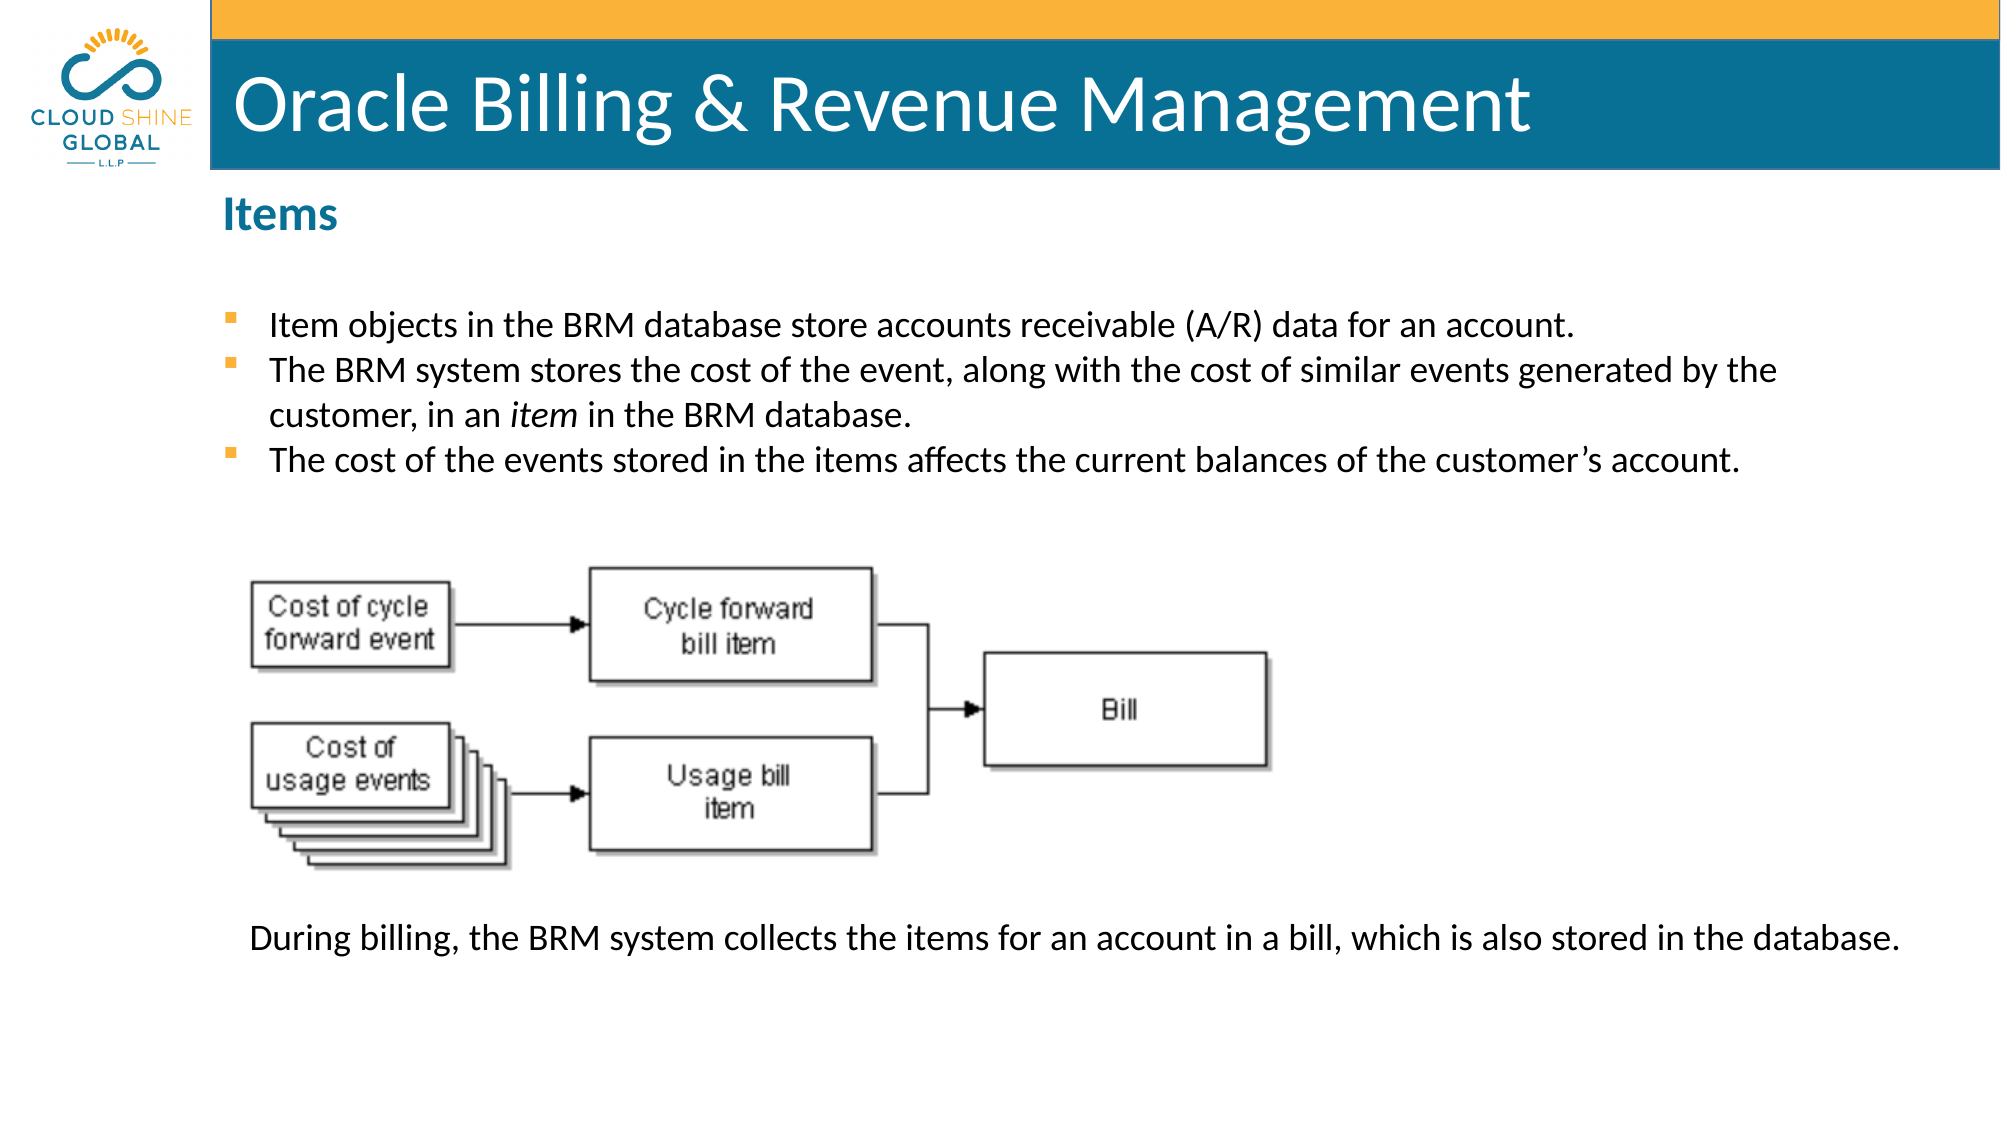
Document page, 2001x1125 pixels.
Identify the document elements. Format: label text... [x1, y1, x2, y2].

picture [234, 536, 1281, 879]
text_box During billing, the BRM system collects the items for an account in a bill, which is also stored in the database. [234, 906, 1954, 966]
text_box Items Item objects in the BRM database store accounts receivable (A/R) data for an account. The BRM system stores the cost of the event, along with the cost of similar events generated by the customer, in an item in the BRM database. The cost of the events stored in the items affects the current balances of the customer’s account. [207, 172, 1911, 533]
picture [26, 17, 198, 169]
